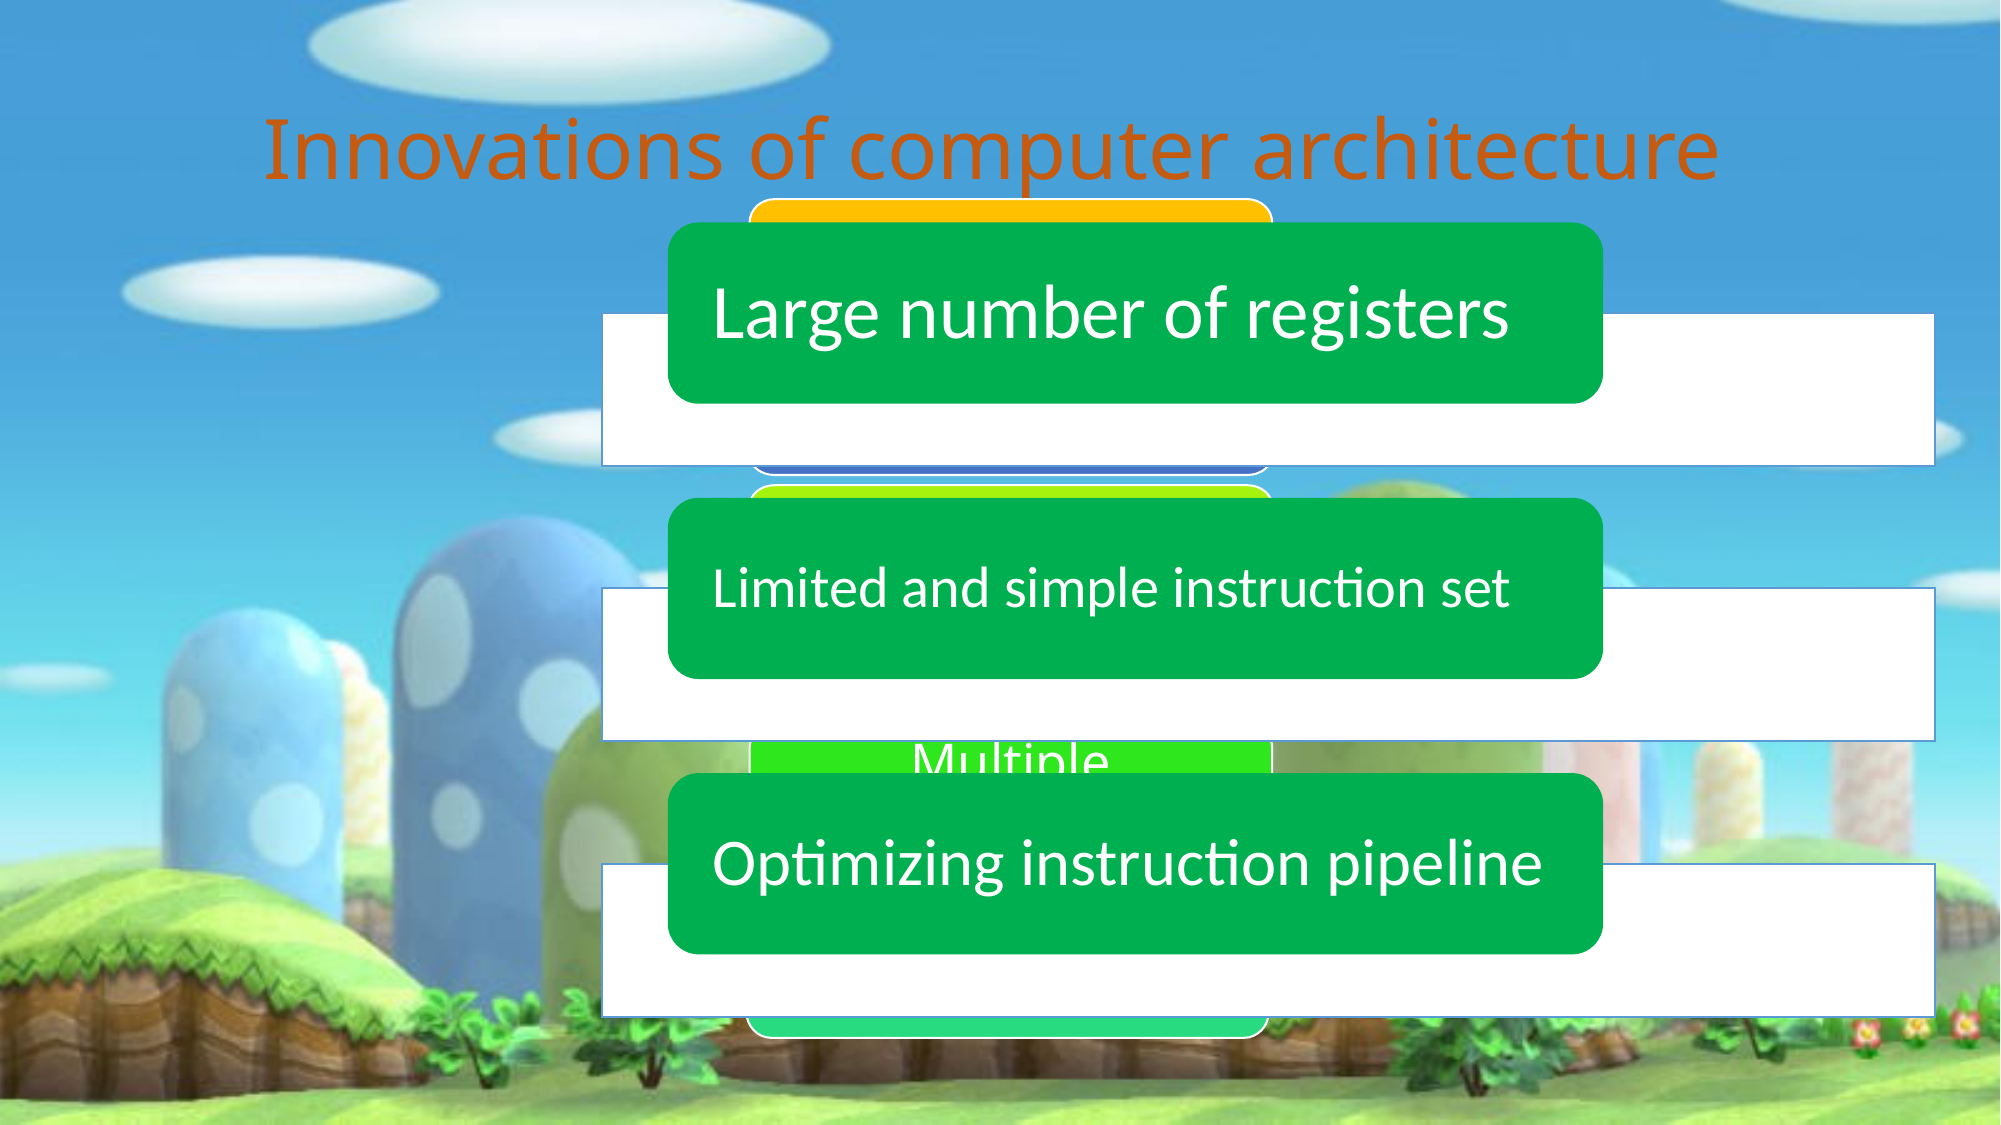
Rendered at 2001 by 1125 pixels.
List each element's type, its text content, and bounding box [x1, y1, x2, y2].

text_box Cache memory [750, 484, 1271, 497]
text_box Microprogrammed control unit [753, 467, 1269, 477]
text_box [601, 312, 1936, 467]
text_box Large number of registers [667, 222, 1604, 404]
text_box Optimizing instruction pipeline [667, 773, 1604, 955]
text_box [601, 863, 1936, 1018]
text_box Multiple processors [748, 742, 1274, 773]
picture [0, 0, 2001, 1125]
text_box [601, 587, 1936, 742]
text_box Family concept [748, 198, 1274, 222]
text_box Limited and simple instruction set [667, 497, 1604, 680]
text_box RISC [746, 1018, 1270, 1039]
text_box Innovations of computer architecture [248, 88, 1738, 204]
